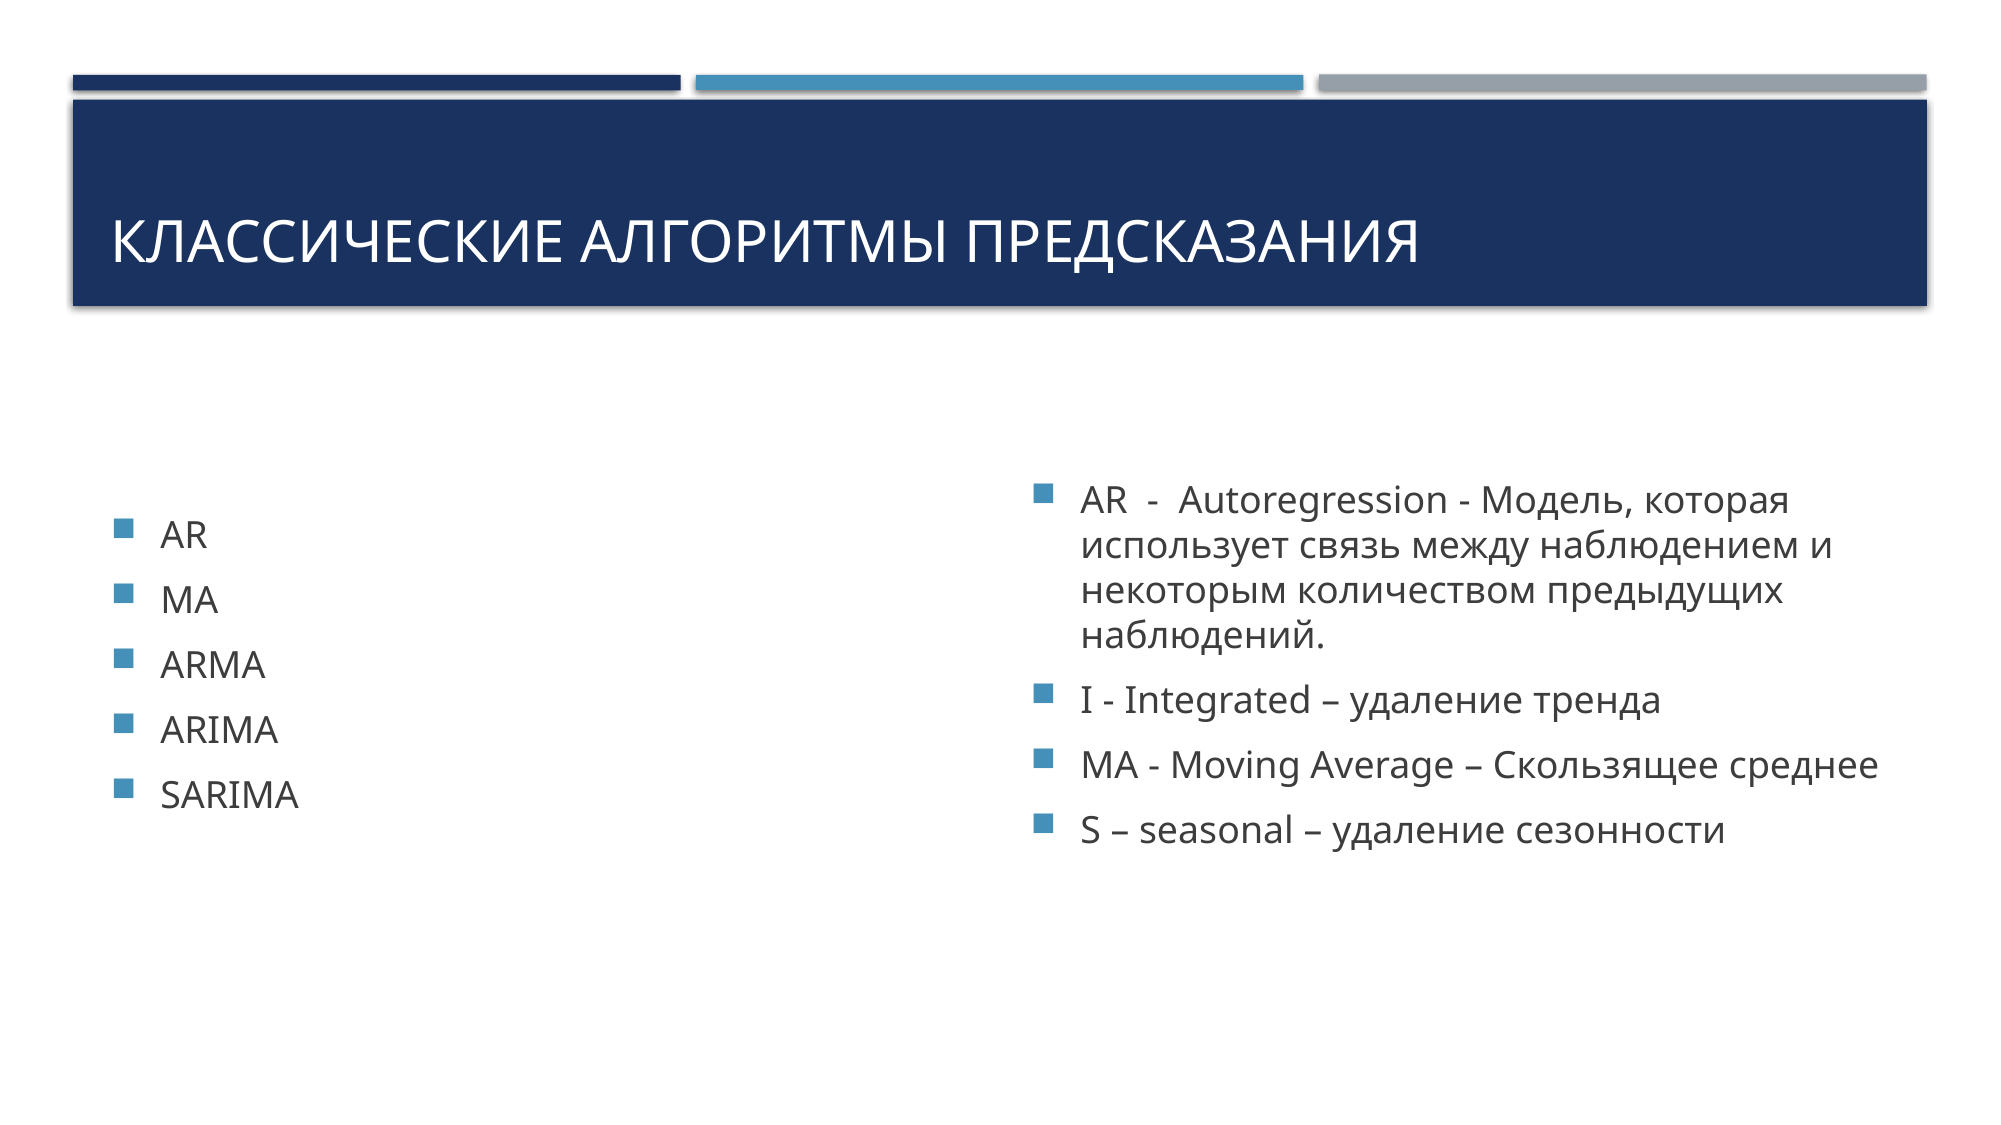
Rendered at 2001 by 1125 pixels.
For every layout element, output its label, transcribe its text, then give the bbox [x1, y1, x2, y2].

list AR - Autoregression - Модель, которая использует связь между наблюдением и некоторым количеством предыдущих наблюдений. I - Integrated – удаление тренда MA - Moving Average – Скользящее среднее S – seasonal – удаление сезонности [1015, 365, 1905, 962]
list AR MA ARMA ARIMA SARIMA [95, 365, 985, 962]
title Классические алгоритмы предсказания [95, 119, 1905, 282]
